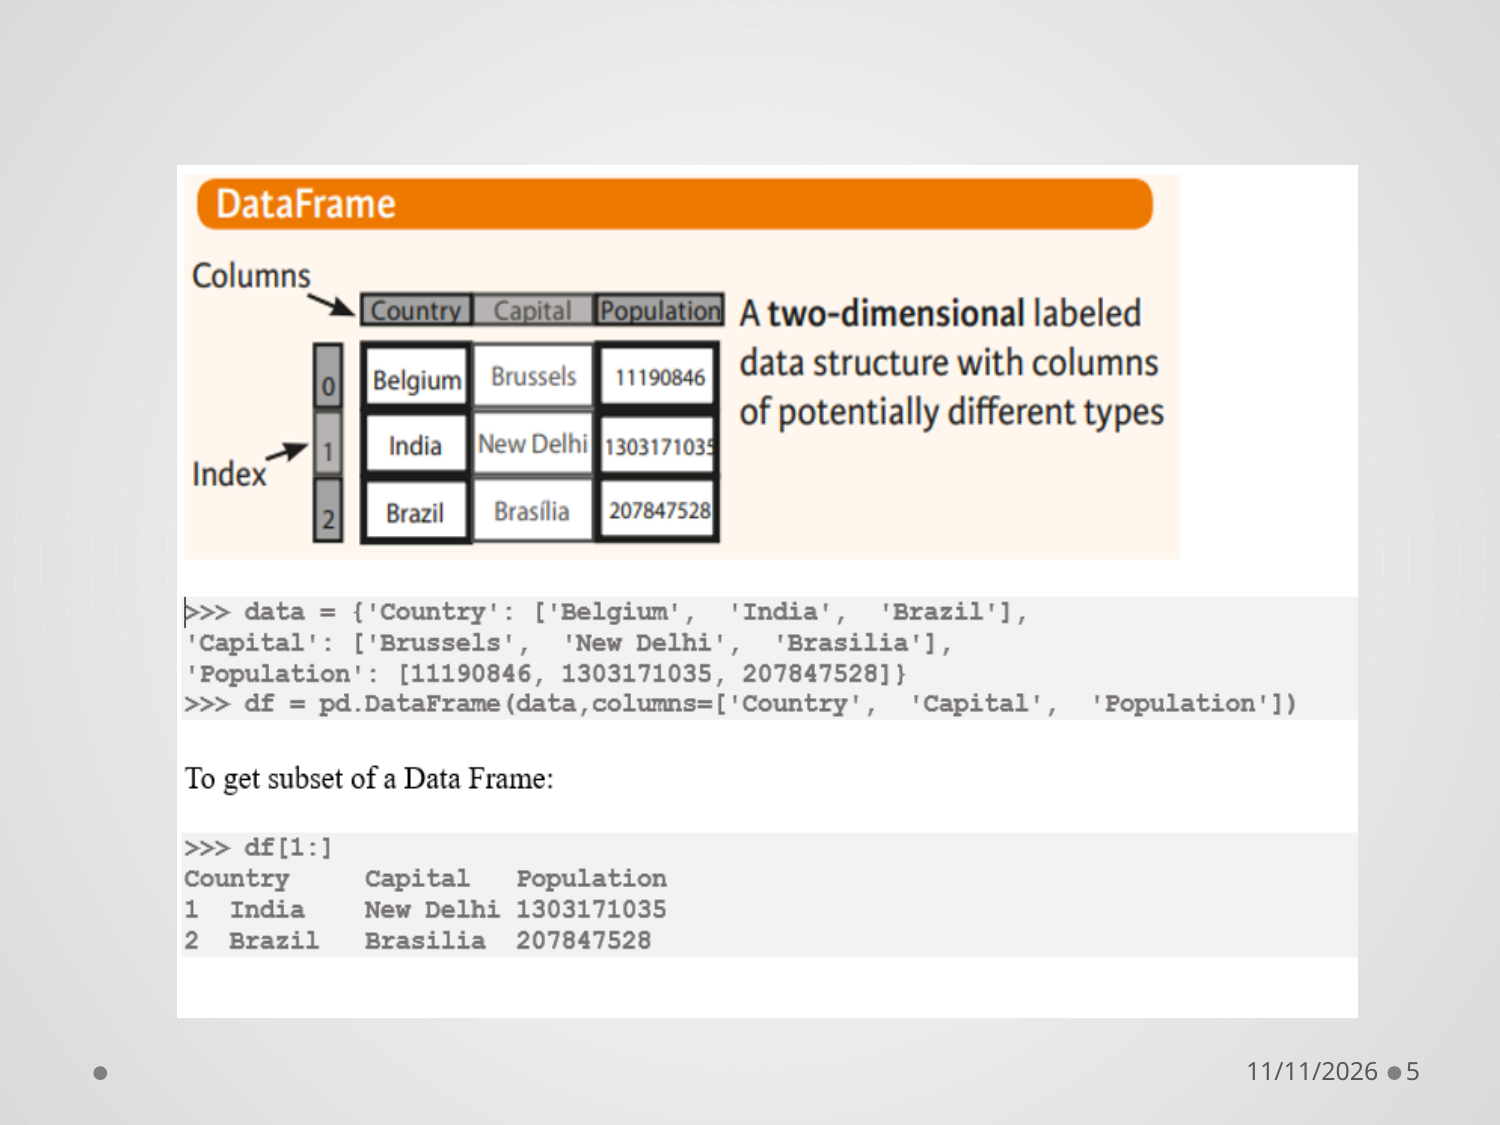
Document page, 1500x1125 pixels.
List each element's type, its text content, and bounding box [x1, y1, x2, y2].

picture [177, 165, 1359, 1019]
slide_number 5 [1401, 1042, 1494, 1103]
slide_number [1043, 1042, 1386, 1103]
